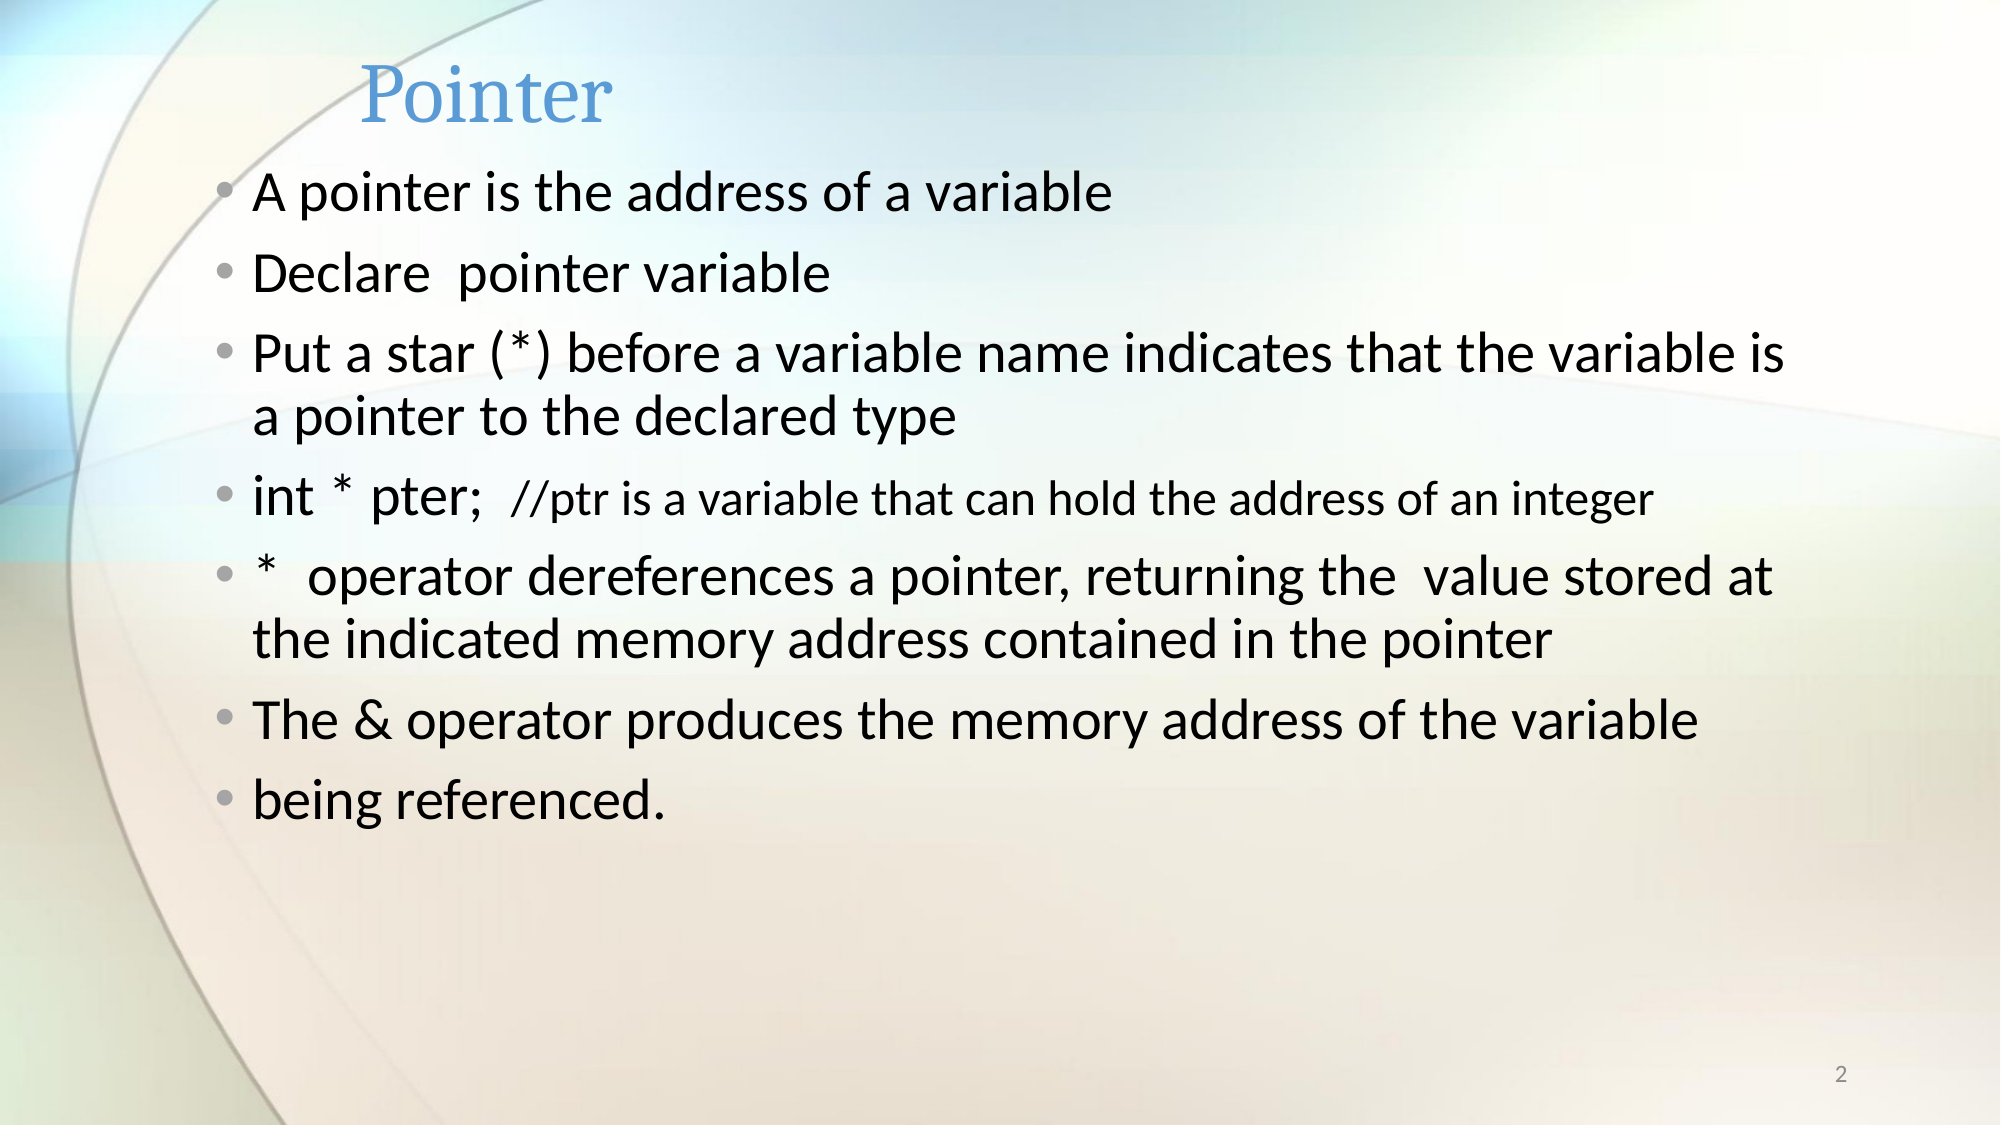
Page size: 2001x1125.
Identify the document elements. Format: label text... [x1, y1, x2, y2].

slide_number 2 [1325, 1042, 1863, 1103]
title Pointer [344, 29, 1826, 147]
picture [0, 0, 2001, 1125]
list A pointer is the address of a variable Declare pointer variable Put a star (*) before a variable name indicates that the variable is a pointer to the declared type int * pter; //ptr is a variable that can hold the address of an integer * operator dereferences a pointer, returning the value stored at the indicated memory address contained in the pointer The & operator produces the memory address of the variable being referenced. [199, 154, 1806, 868]
